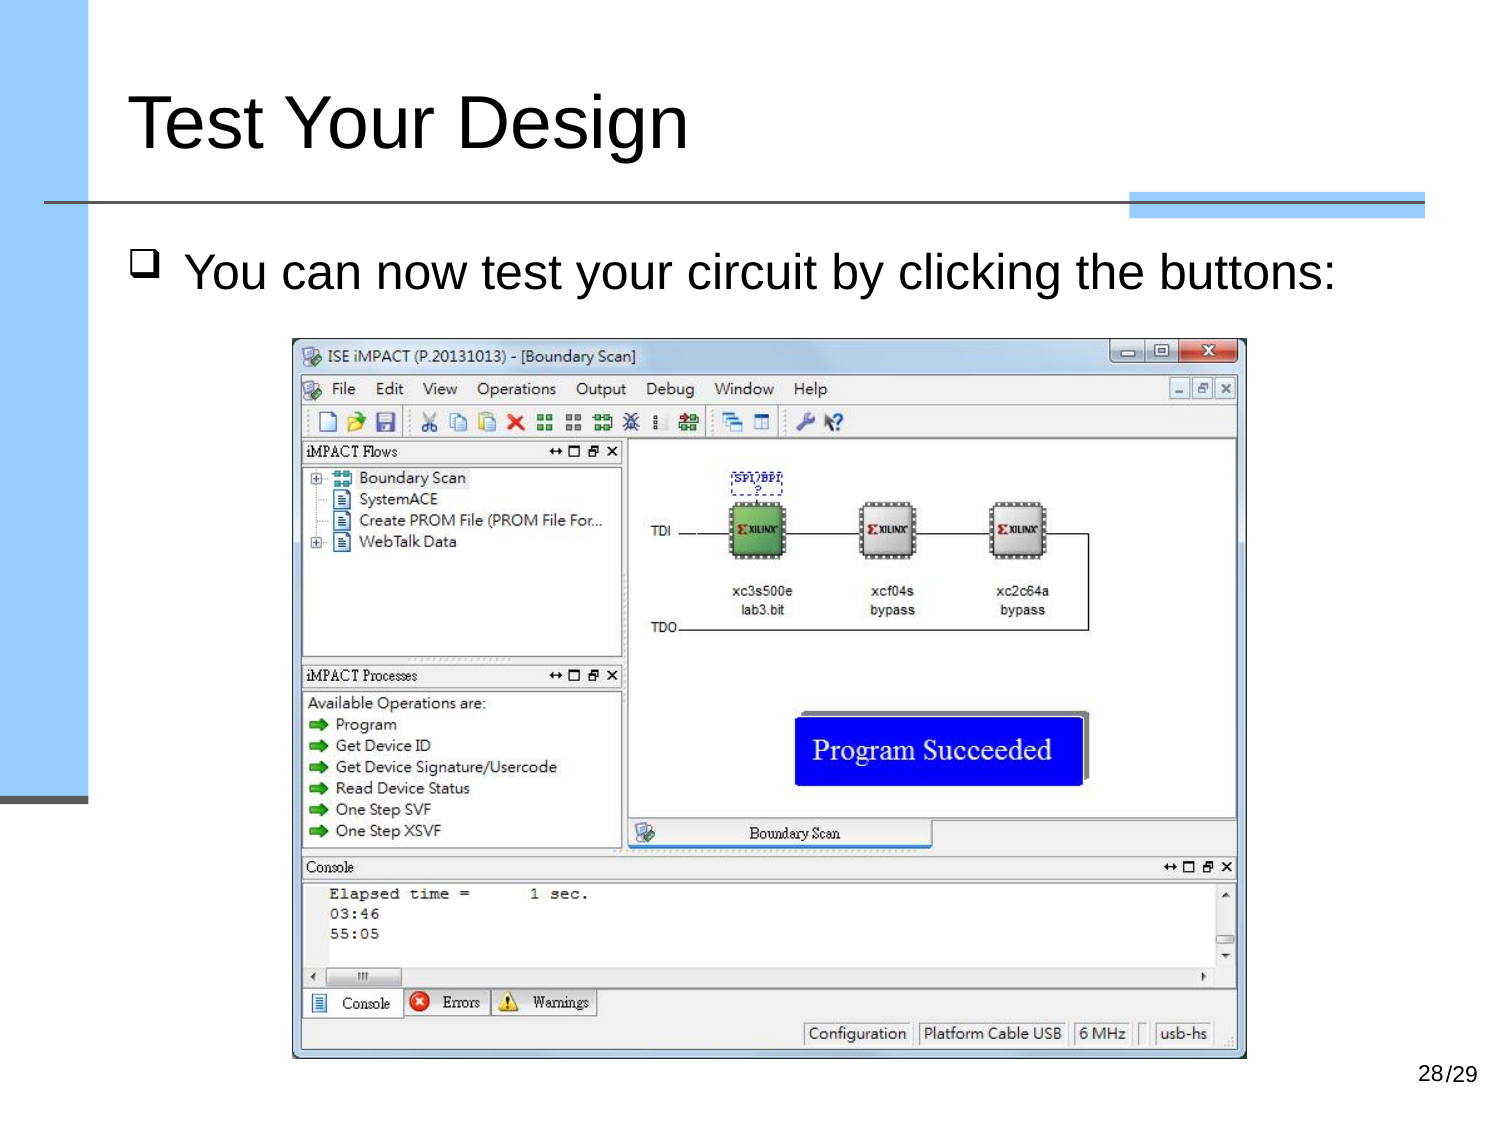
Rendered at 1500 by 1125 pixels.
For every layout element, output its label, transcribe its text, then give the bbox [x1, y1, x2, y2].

picture [292, 338, 1247, 1059]
title Test Your Design [112, 45, 1425, 192]
list You can now test your circuit by clicking the buttons: [112, 231, 1425, 1005]
slide_number 28 [1074, 1042, 1459, 1103]
